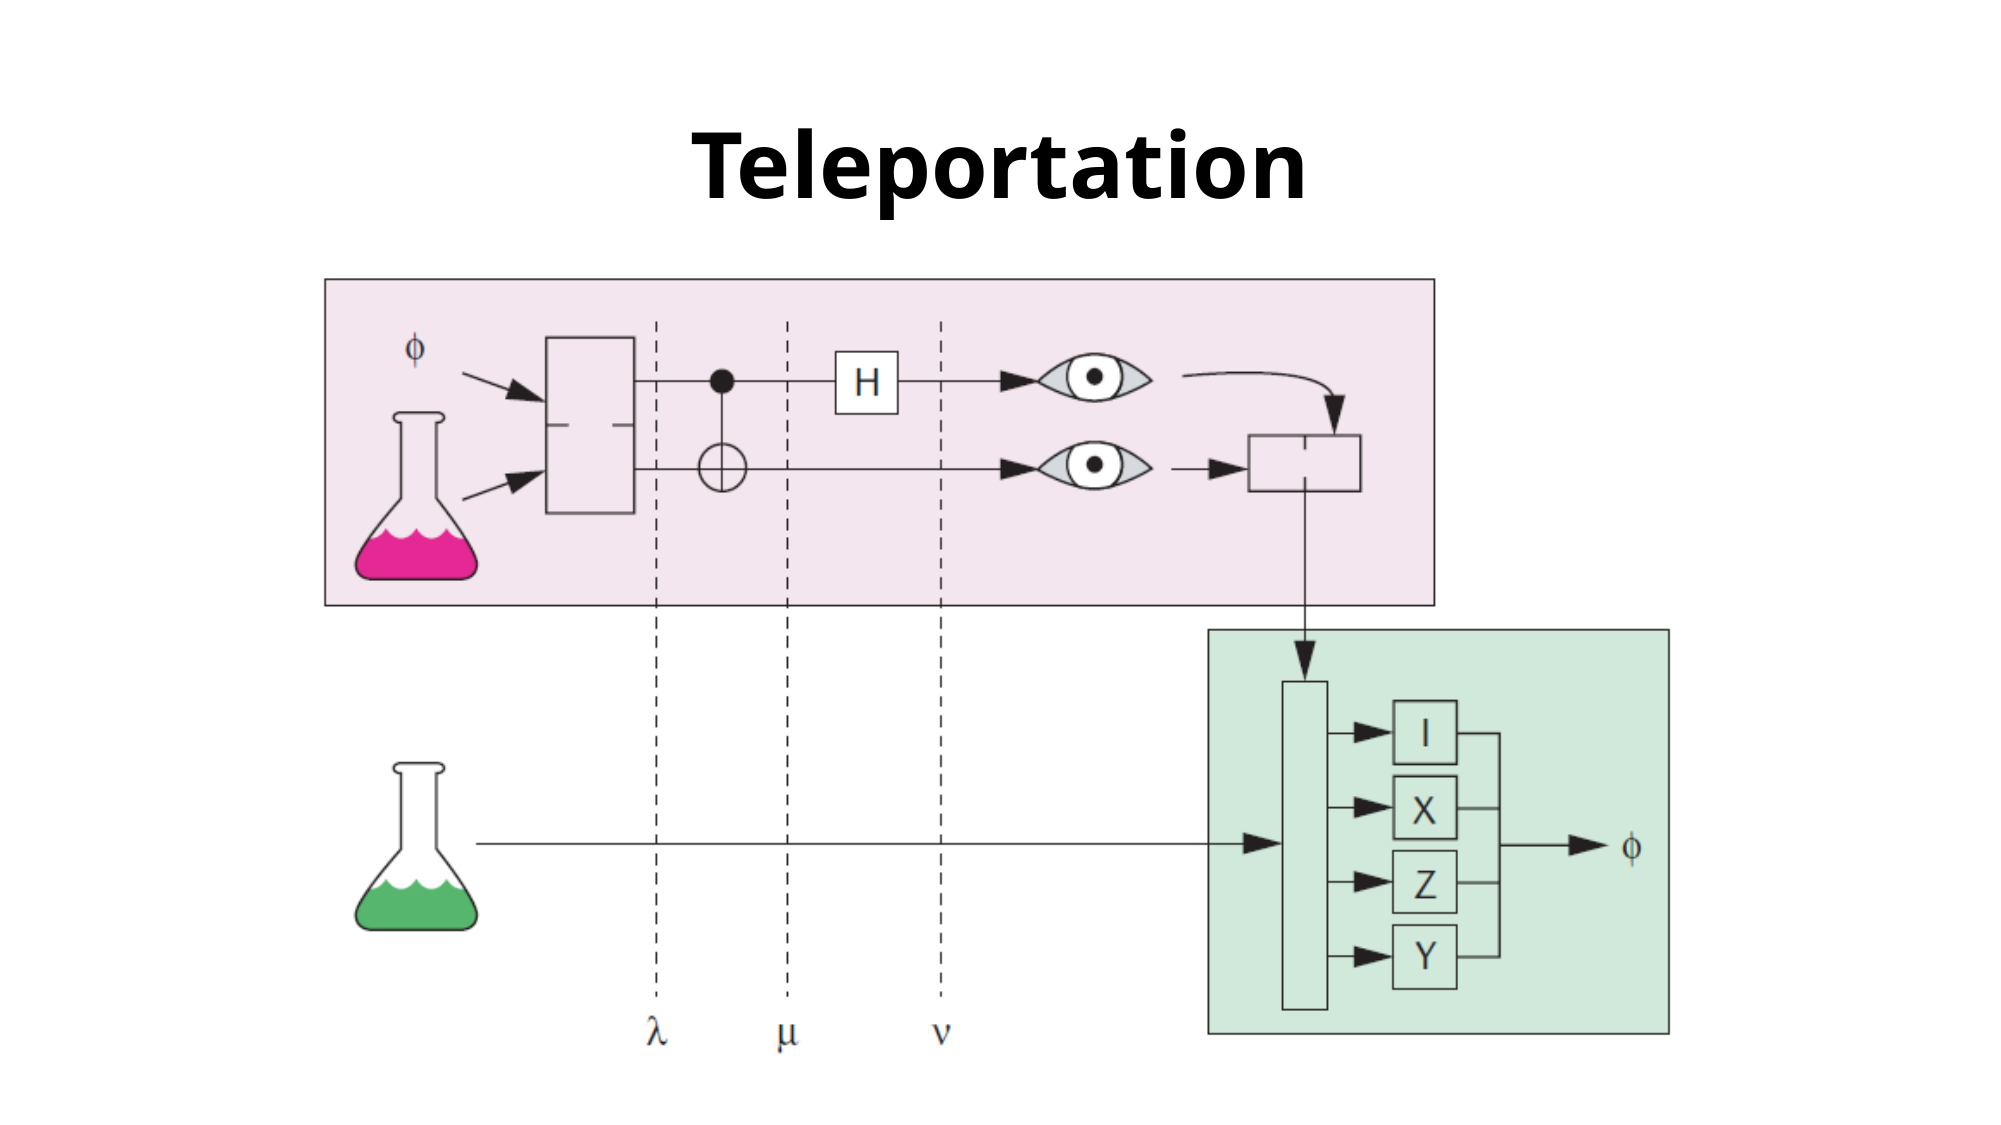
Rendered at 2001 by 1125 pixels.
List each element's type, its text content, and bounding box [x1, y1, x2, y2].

picture [297, 258, 1703, 1080]
title Teleportation [137, 59, 1863, 278]
